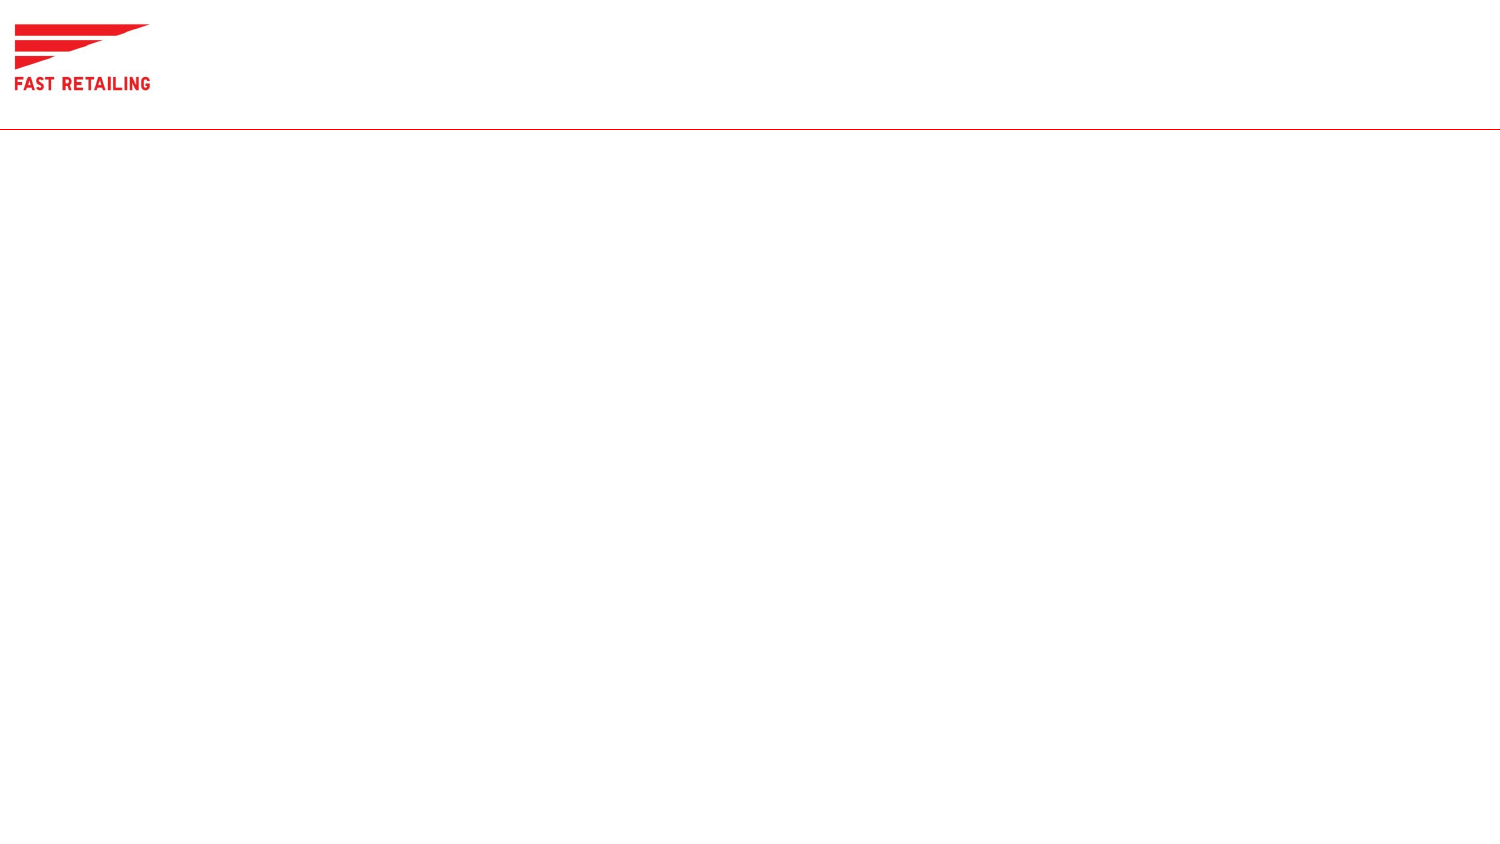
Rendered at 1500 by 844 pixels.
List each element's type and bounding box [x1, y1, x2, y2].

picture [9, 20, 154, 95]
